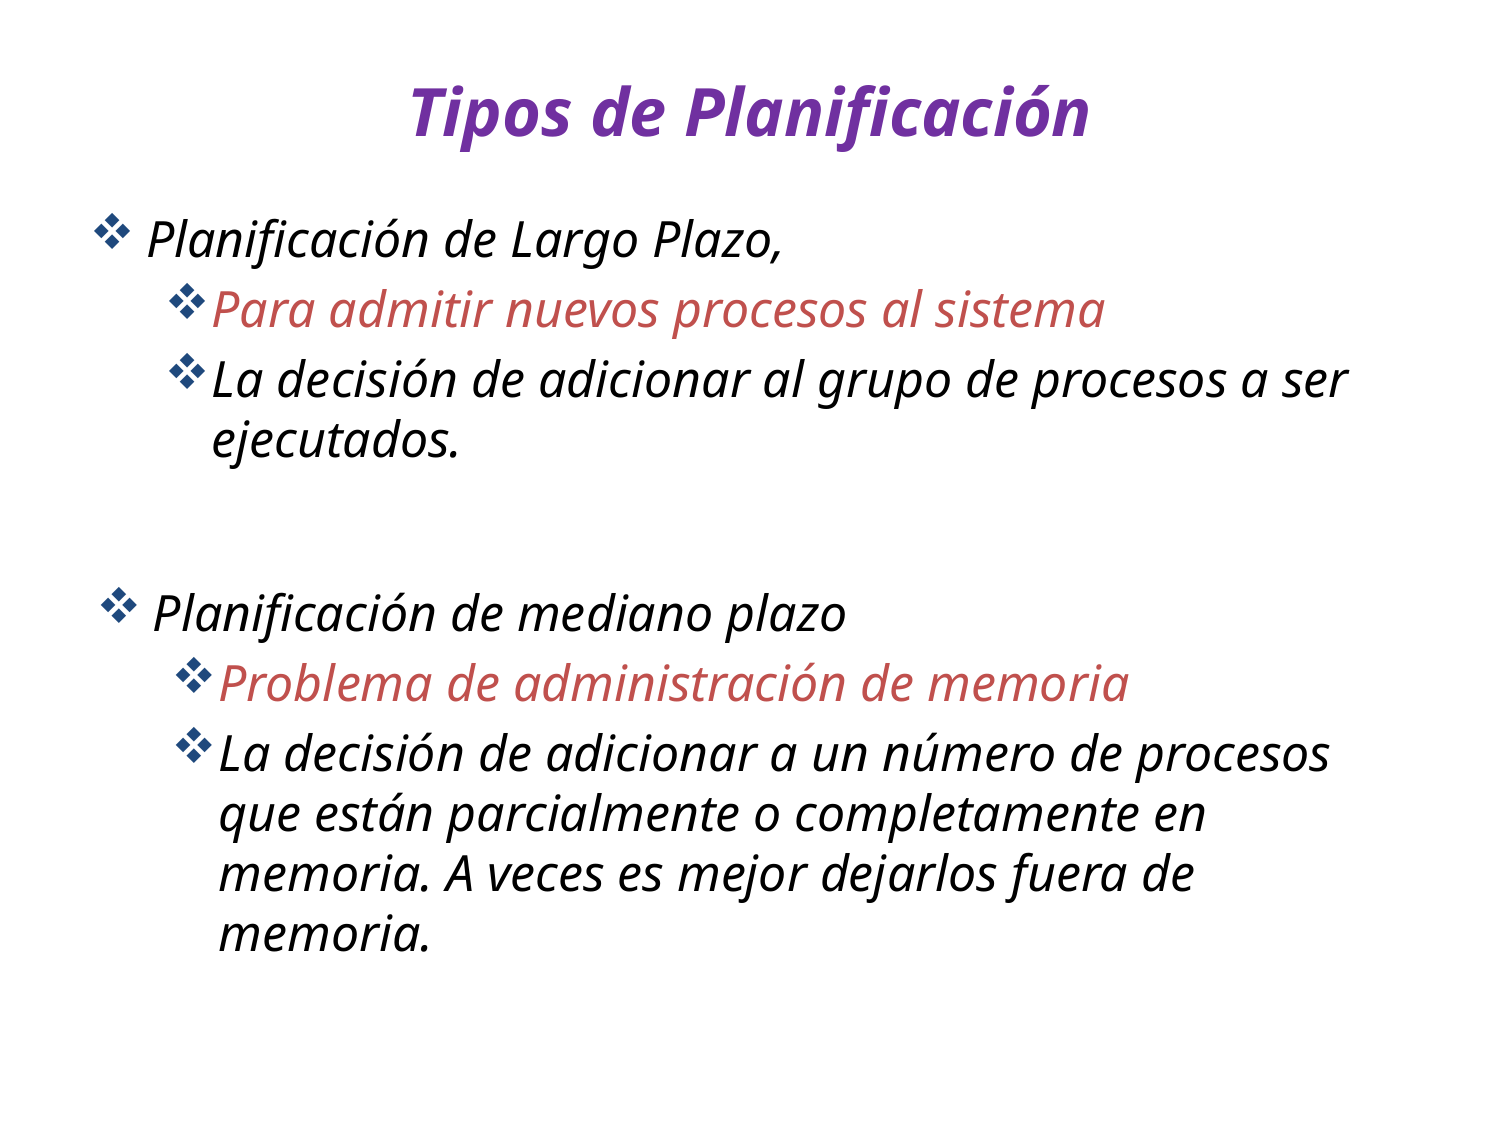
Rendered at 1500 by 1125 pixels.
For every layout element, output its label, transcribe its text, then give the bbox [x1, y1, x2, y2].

text_box Planificación de Largo Plazo, Para admitir nuevos procesos al sistema La decisión de adicionar al grupo de procesos a ser ejecutados. [74, 199, 1425, 493]
text_box Planificación de mediano plazo Problema de administración de memoria La decisión de adicionar a un número de procesos que están parcialmente o completamente en memoria. A veces es mejor dejarlos fuera de memoria. [81, 503, 1432, 985]
title Tipos de Planificación [76, 59, 1424, 161]
